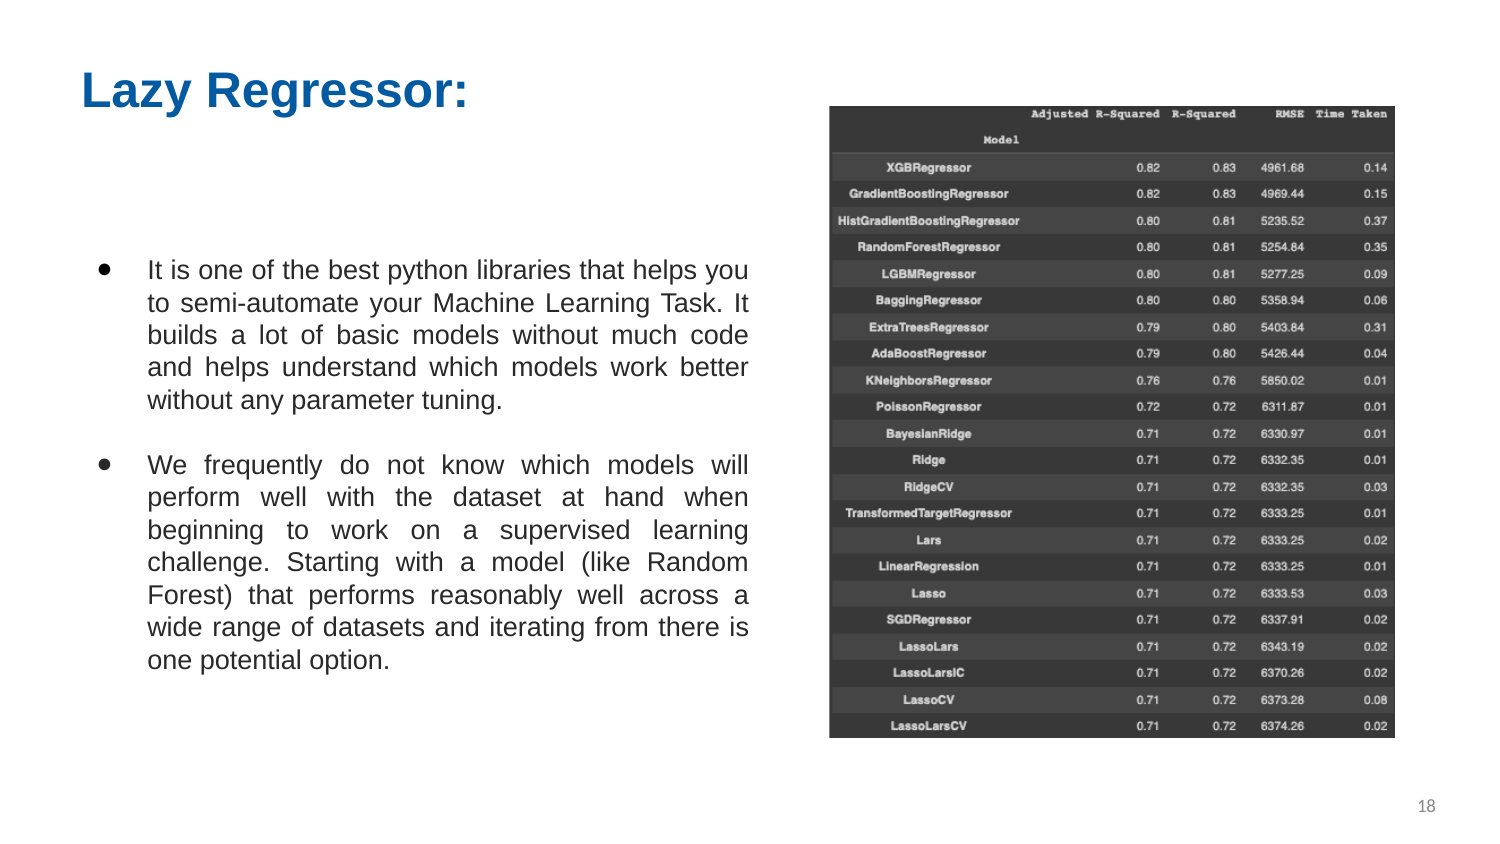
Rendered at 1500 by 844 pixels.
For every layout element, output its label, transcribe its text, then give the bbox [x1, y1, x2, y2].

title Lazy Regressor: [69, 15, 500, 168]
picture [829, 105, 1396, 738]
text_box It is one of the best python libraries that helps you to semi-automate your Machine Learning Task. It builds a lot of basic models without much code and helps understand which models work better without any parameter tuning. We frequently do not know which models will perform well with the dataset at hand when beginning to work on a supervised learning challenge. Starting with a model (like Random Forest) that performs reasonably well across a wide range of datasets and iterating from there is one potential option. [57, 212, 764, 683]
